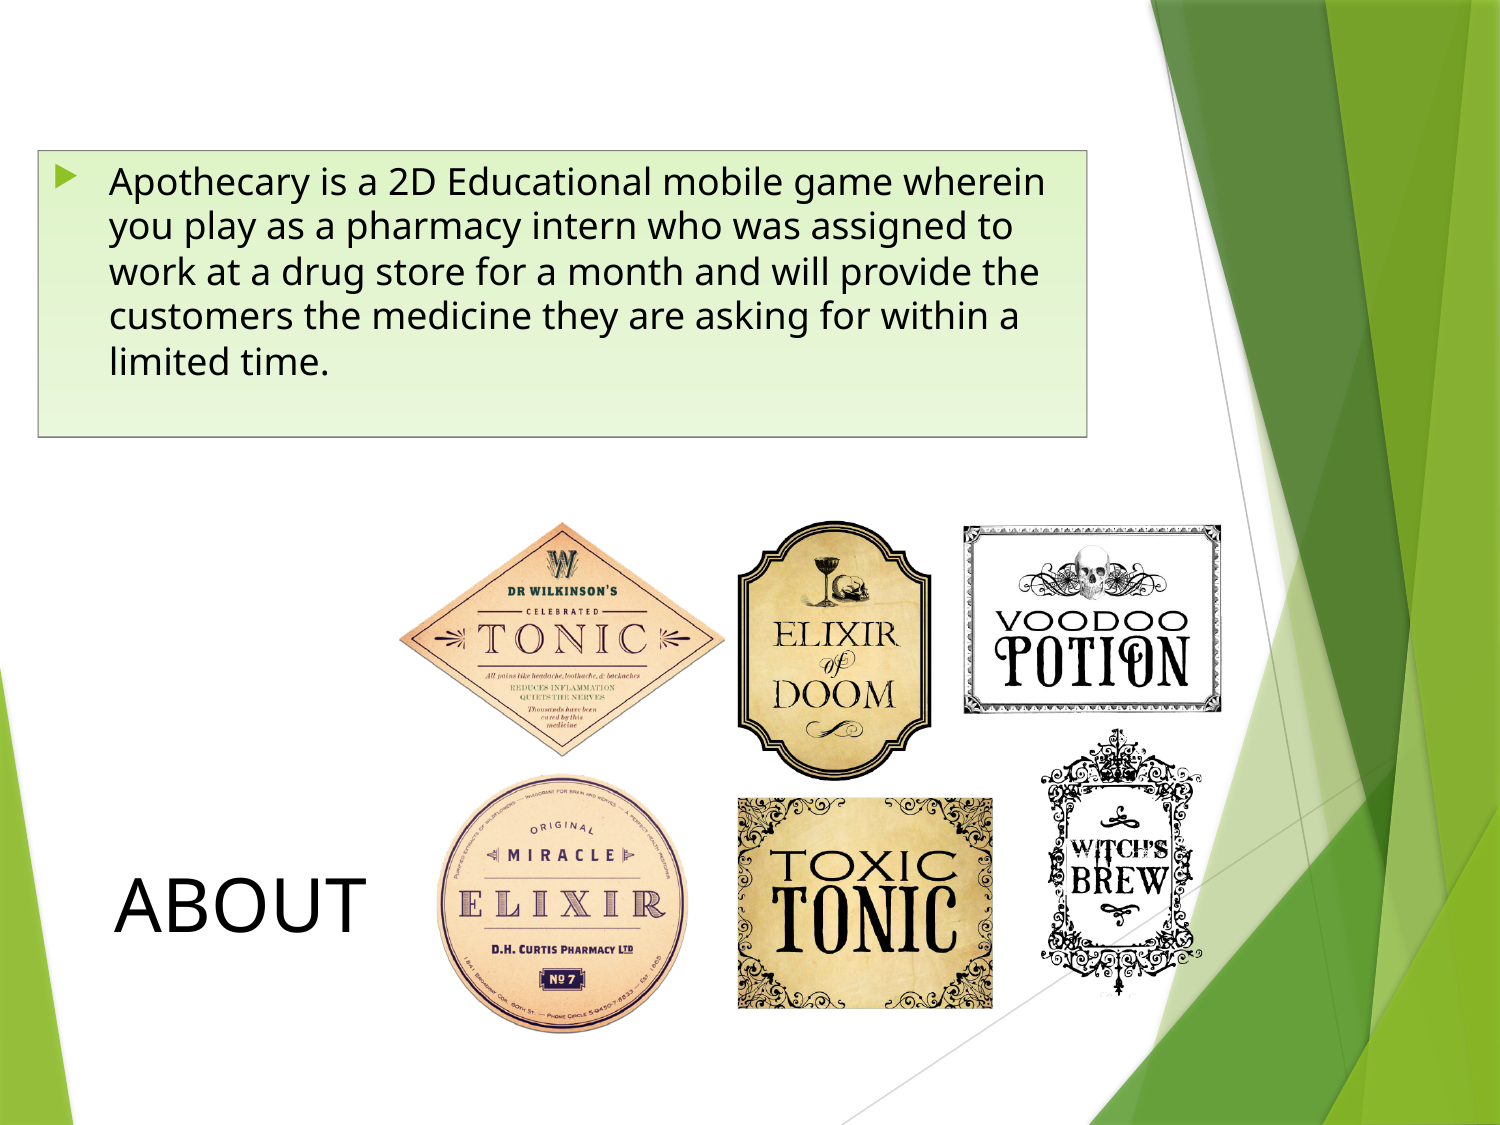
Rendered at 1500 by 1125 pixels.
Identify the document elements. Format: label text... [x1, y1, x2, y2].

title ABOUT [729, 1029, 1169, 1038]
list Apothecary is a 2D Educational mobile game wherein you play as a pharmacy intern who was assigned to work at a drug store for a month and will provide the customers the medicine they are asking for within a limited time. [37, 149, 1088, 438]
title ABOUT [99, 849, 394, 1038]
picture [399, 509, 1236, 1036]
